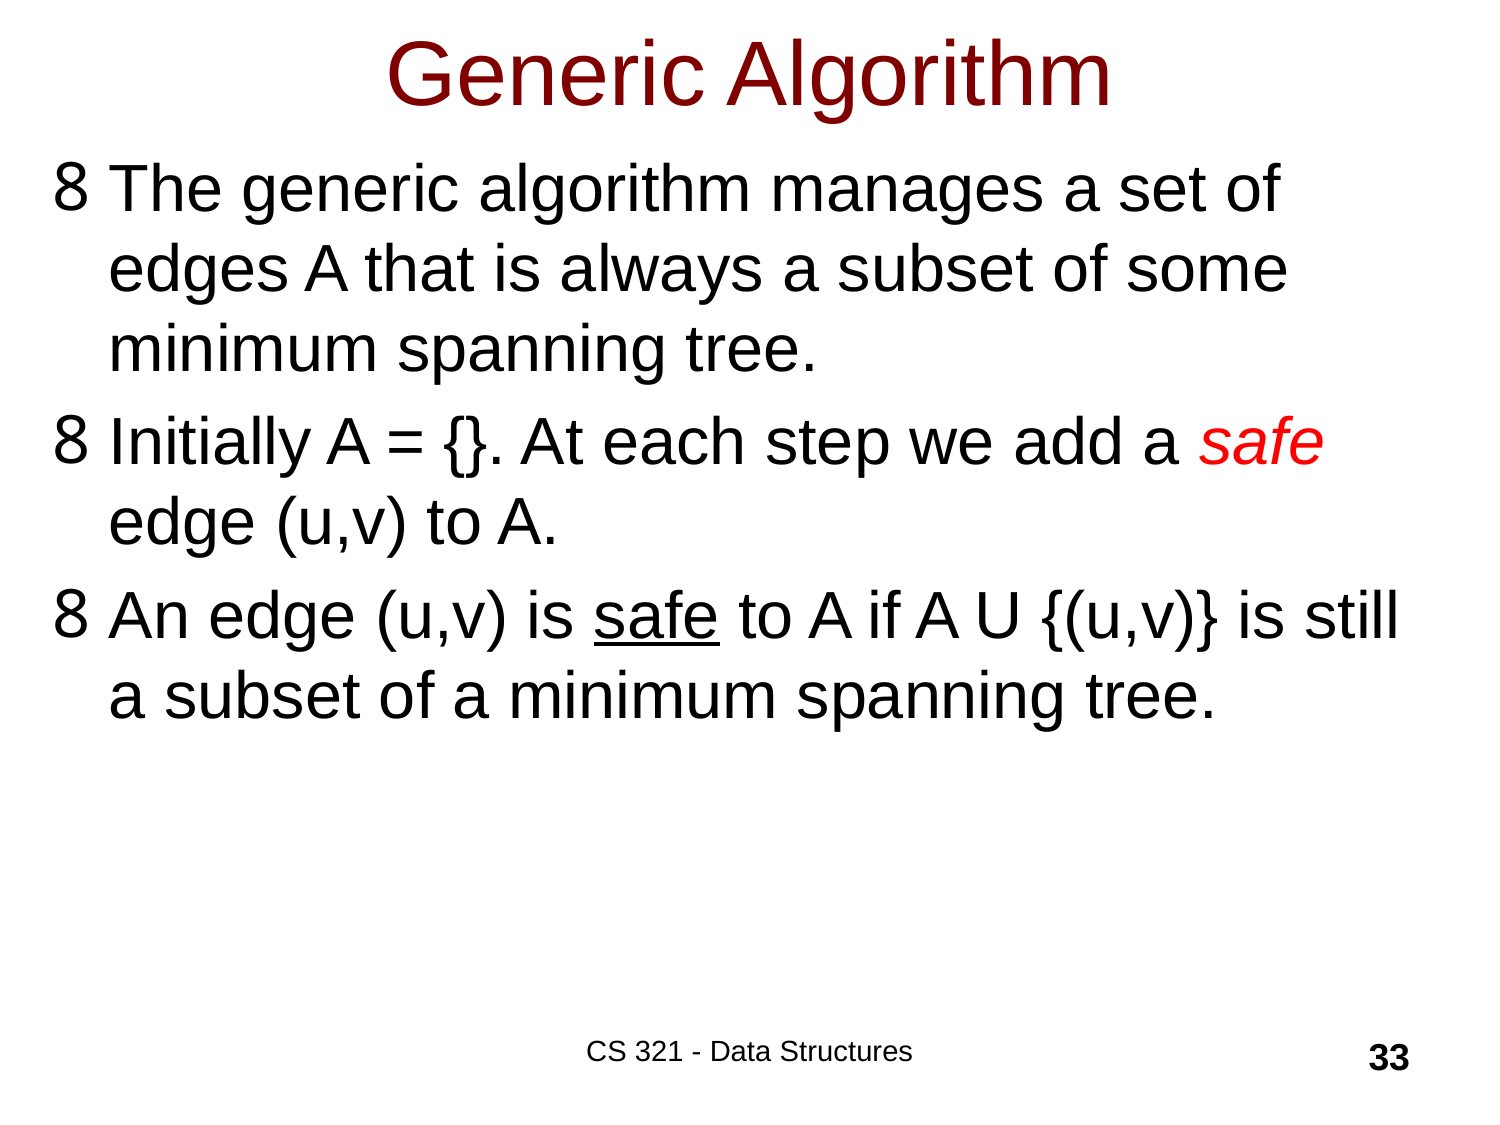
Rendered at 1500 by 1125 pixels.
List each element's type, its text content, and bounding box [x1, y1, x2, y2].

title Generic Algorithm [112, 0, 1388, 137]
slide_number 33 [1112, 1024, 1426, 1101]
list The generic algorithm manages a set of edges A that is always a subset of some minimum spanning tree. Initially A = {}. At each step we add a safe edge (u,v) to A. An edge (u,v) is safe to A if A U {(u,v)} is still a subset of a minimum spanning tree. [37, 137, 1463, 1038]
footer CS 321 - Data Structures [462, 1024, 1038, 1101]
